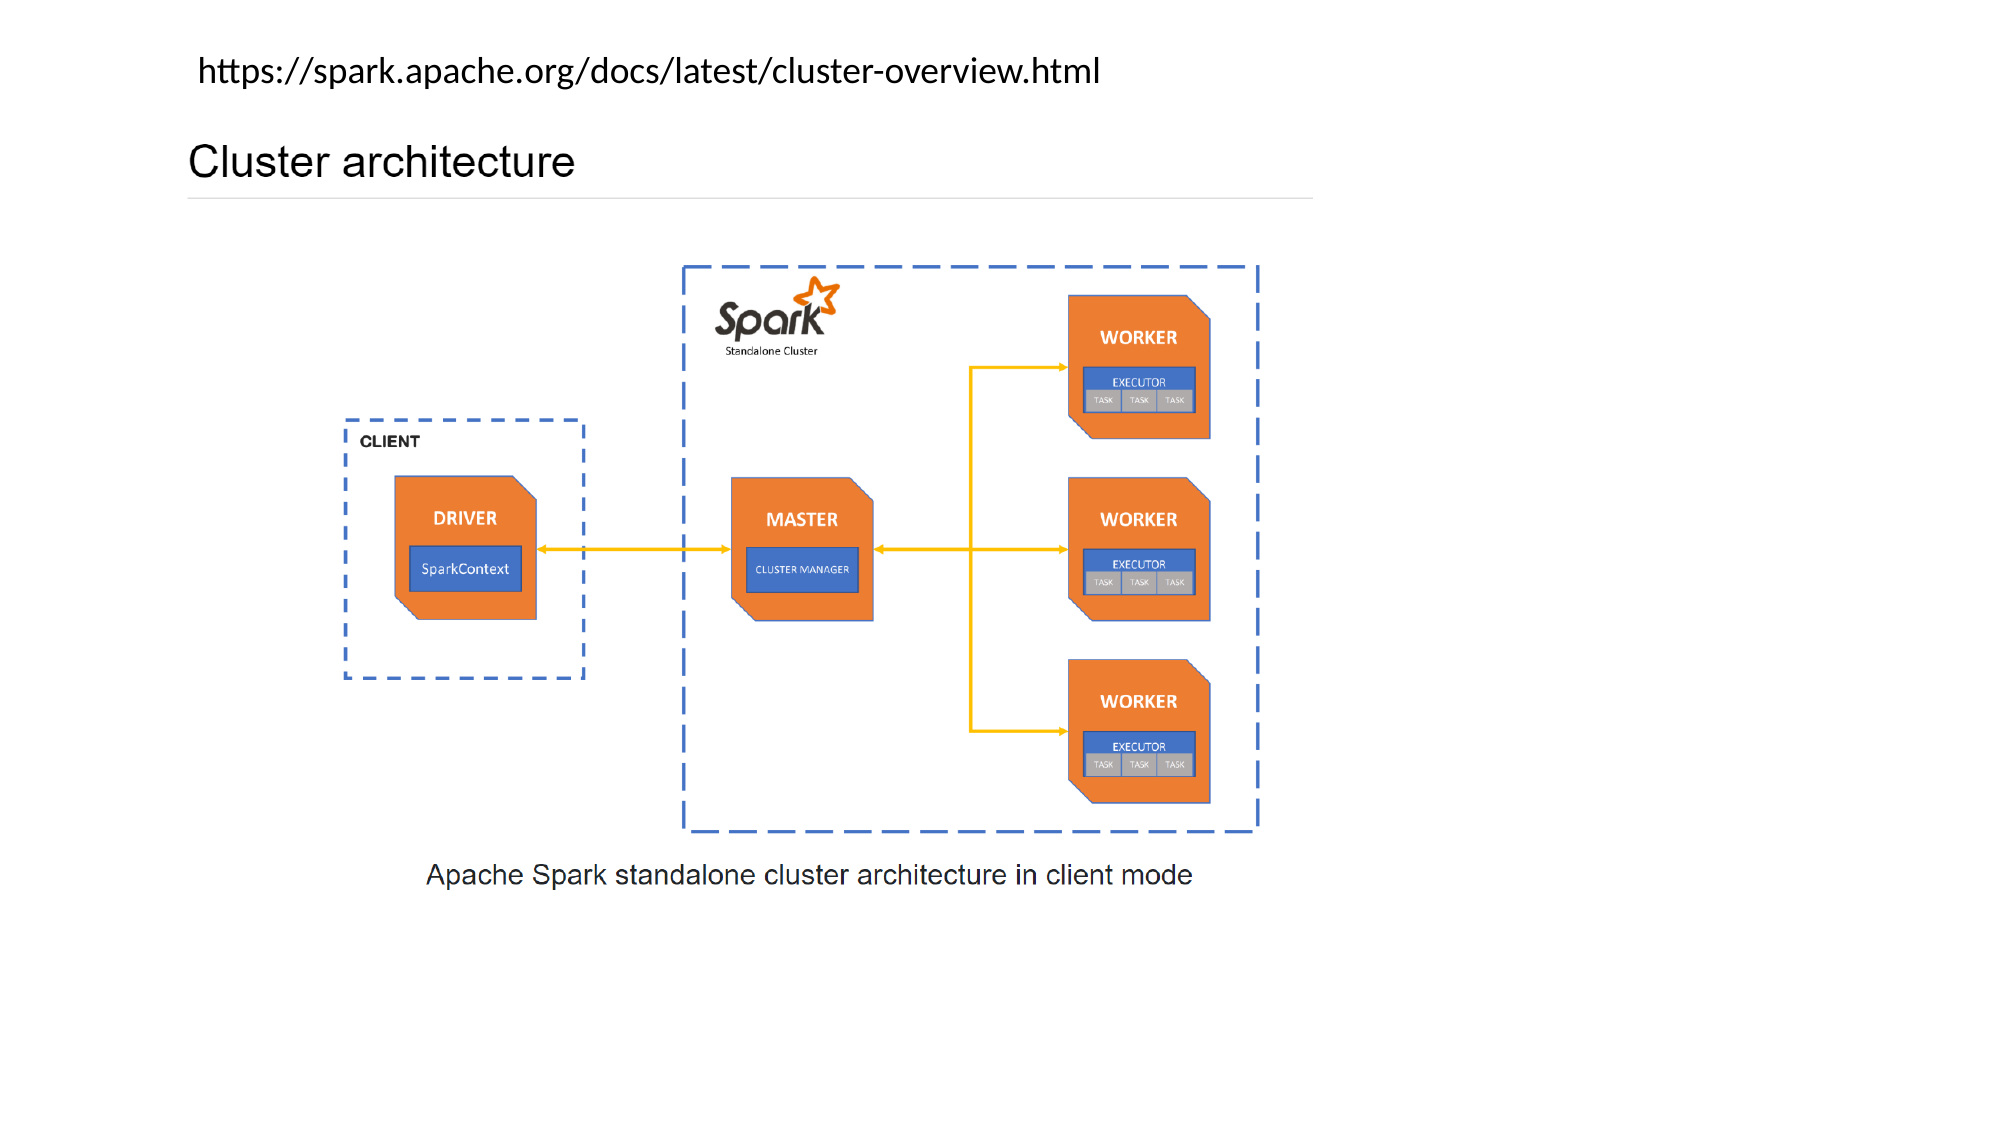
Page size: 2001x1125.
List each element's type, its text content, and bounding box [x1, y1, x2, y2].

text_box https://spark.apache.org/docs/latest/cluster-overview.html [183, 38, 1183, 99]
picture [182, 129, 1313, 905]
